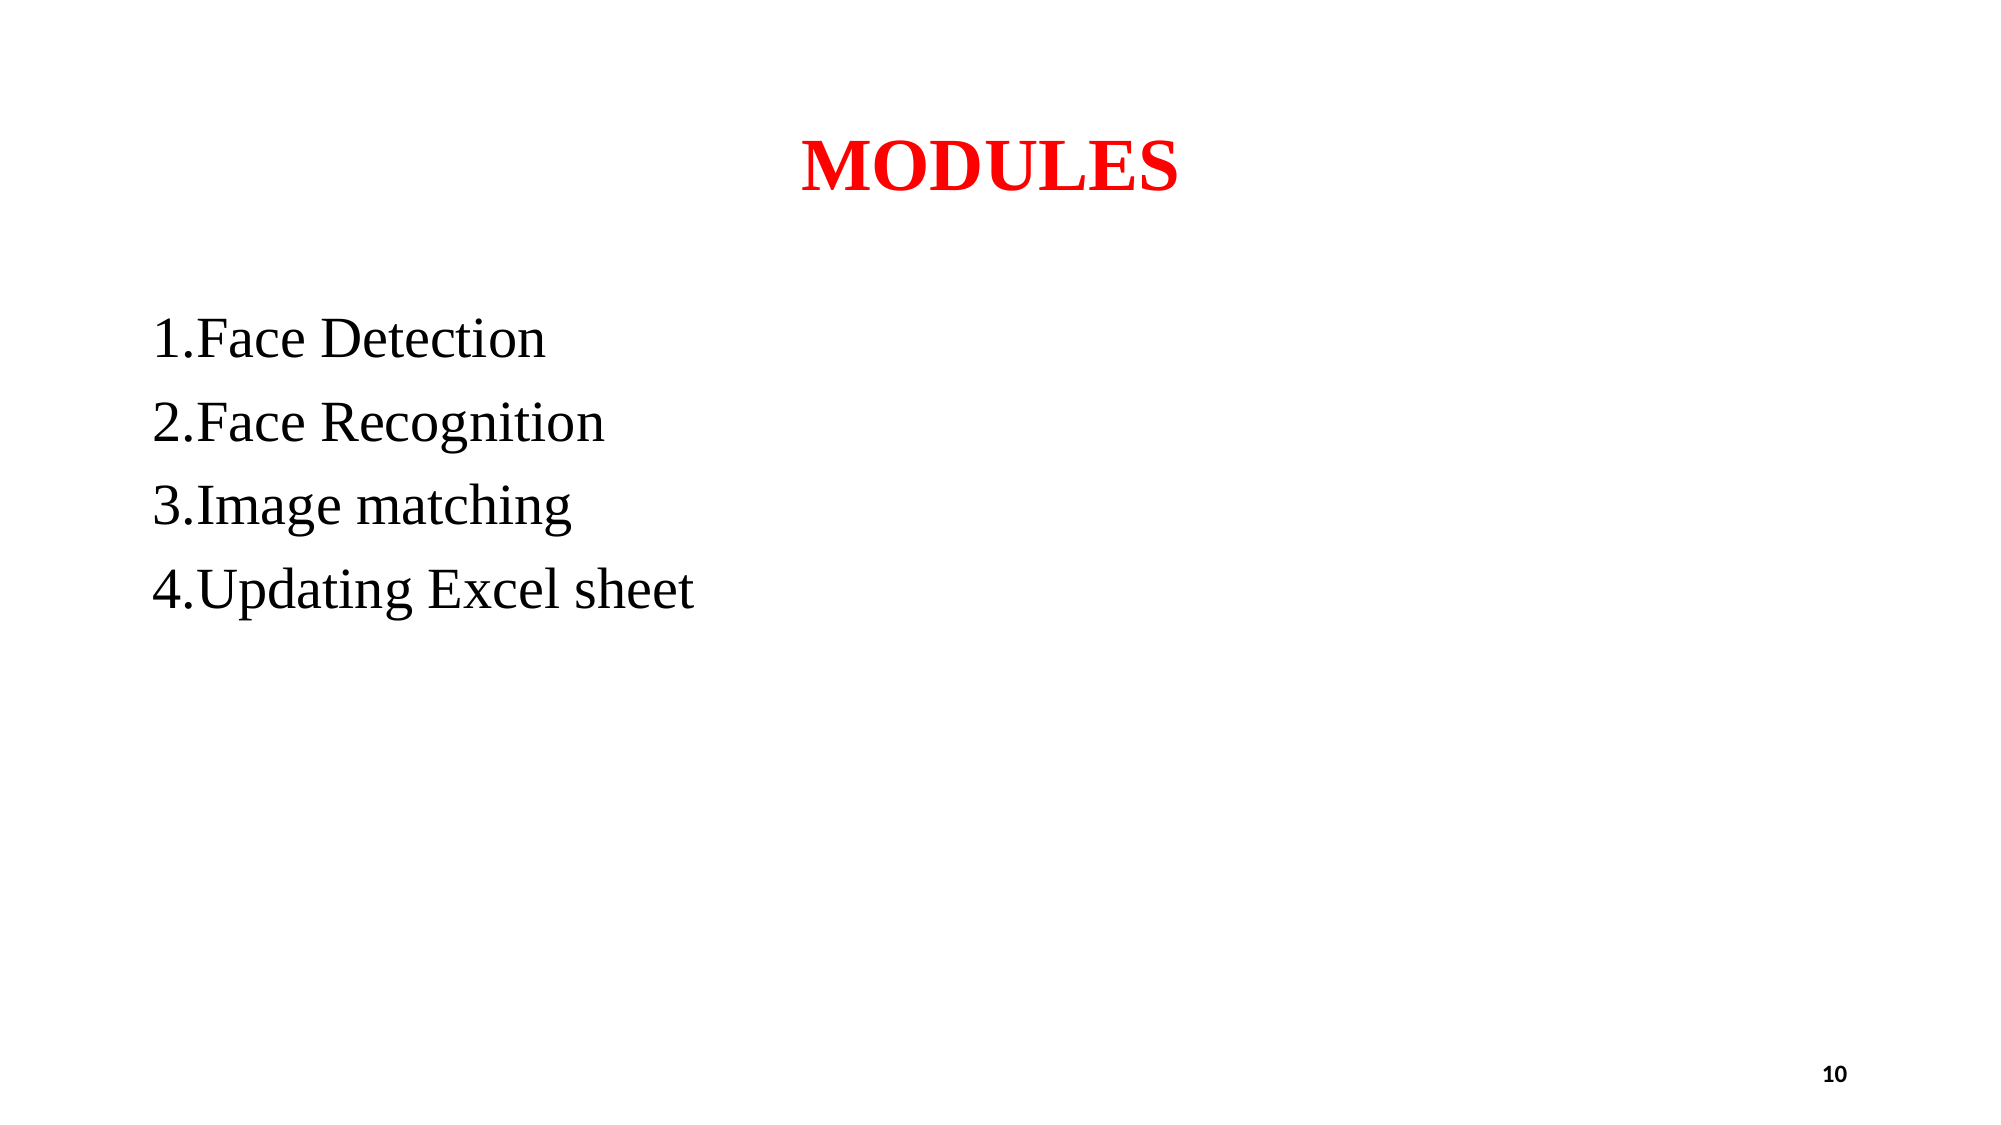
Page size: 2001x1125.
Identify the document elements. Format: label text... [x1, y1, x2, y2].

slide_number 10 [1412, 1042, 1863, 1103]
list 1.Face Detection 2.Face Recognition 3.Image matching 4.Updating Excel sheet [137, 299, 1863, 1014]
title MODULES [0, 111, 2000, 221]
